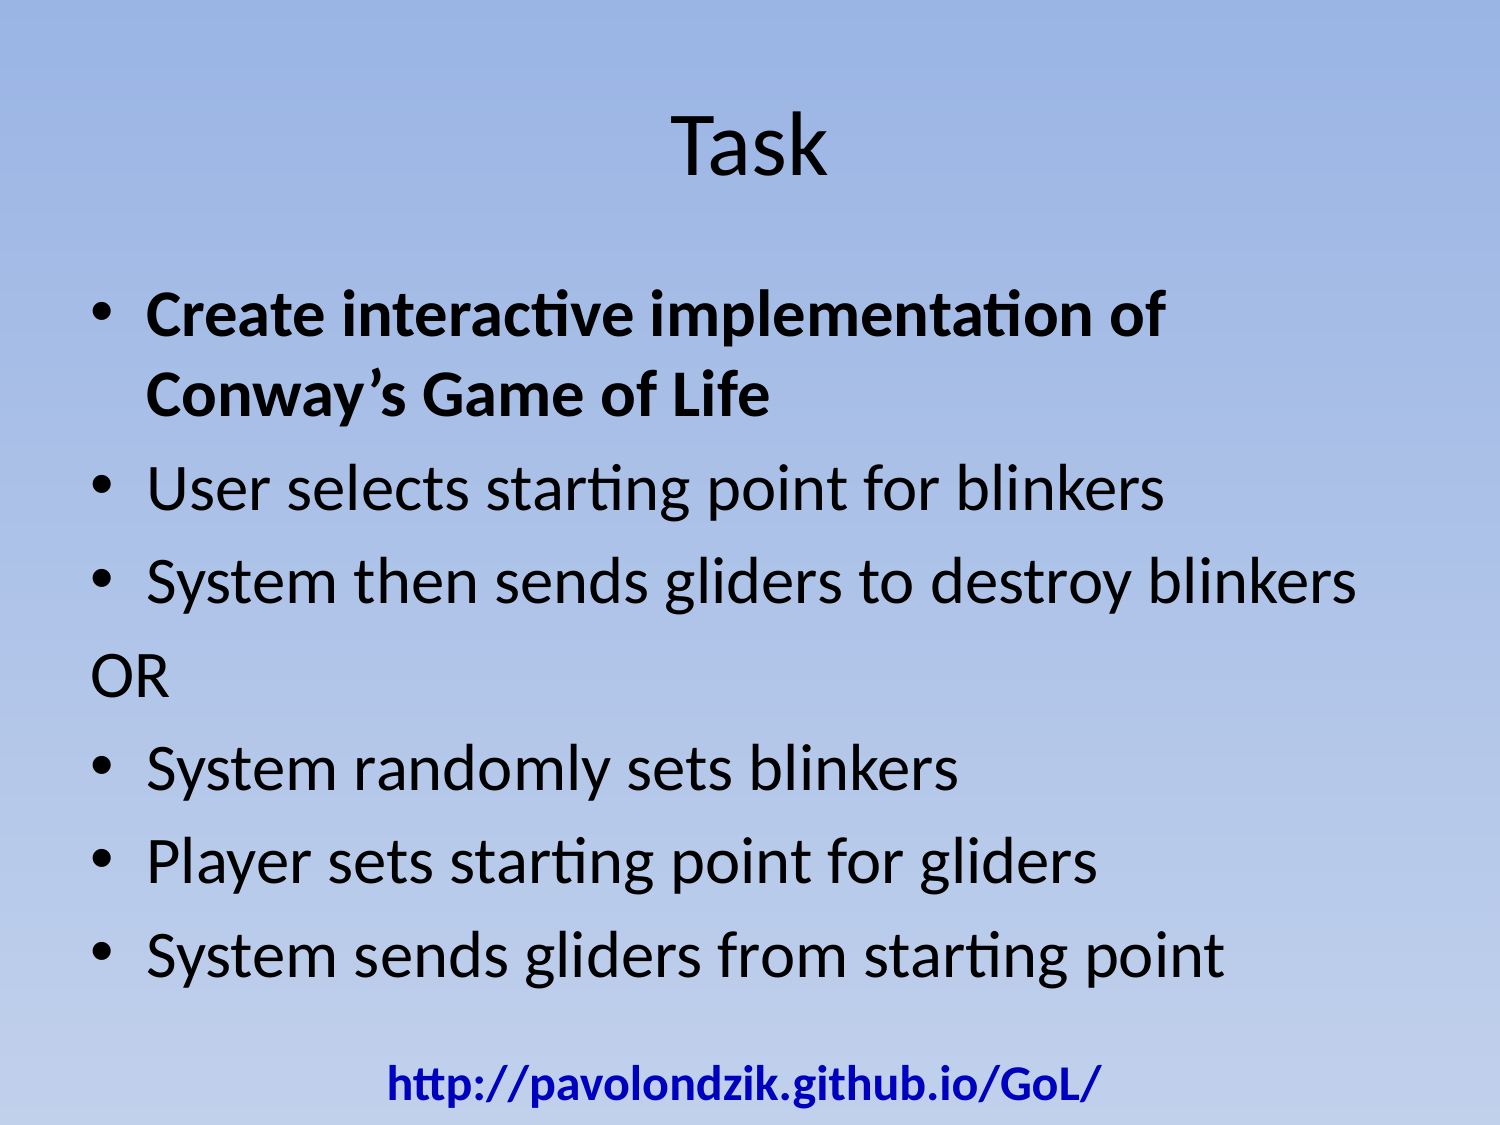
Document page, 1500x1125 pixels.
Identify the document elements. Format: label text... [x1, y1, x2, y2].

list Create interactive implementation of Conway’s Game of Life User selects starting point for blinkers System then sends gliders to destroy blinkers OR System randomly sets blinkers Player sets starting point for gliders System sends gliders from starting point [75, 262, 1425, 1005]
title Task [75, 45, 1425, 233]
